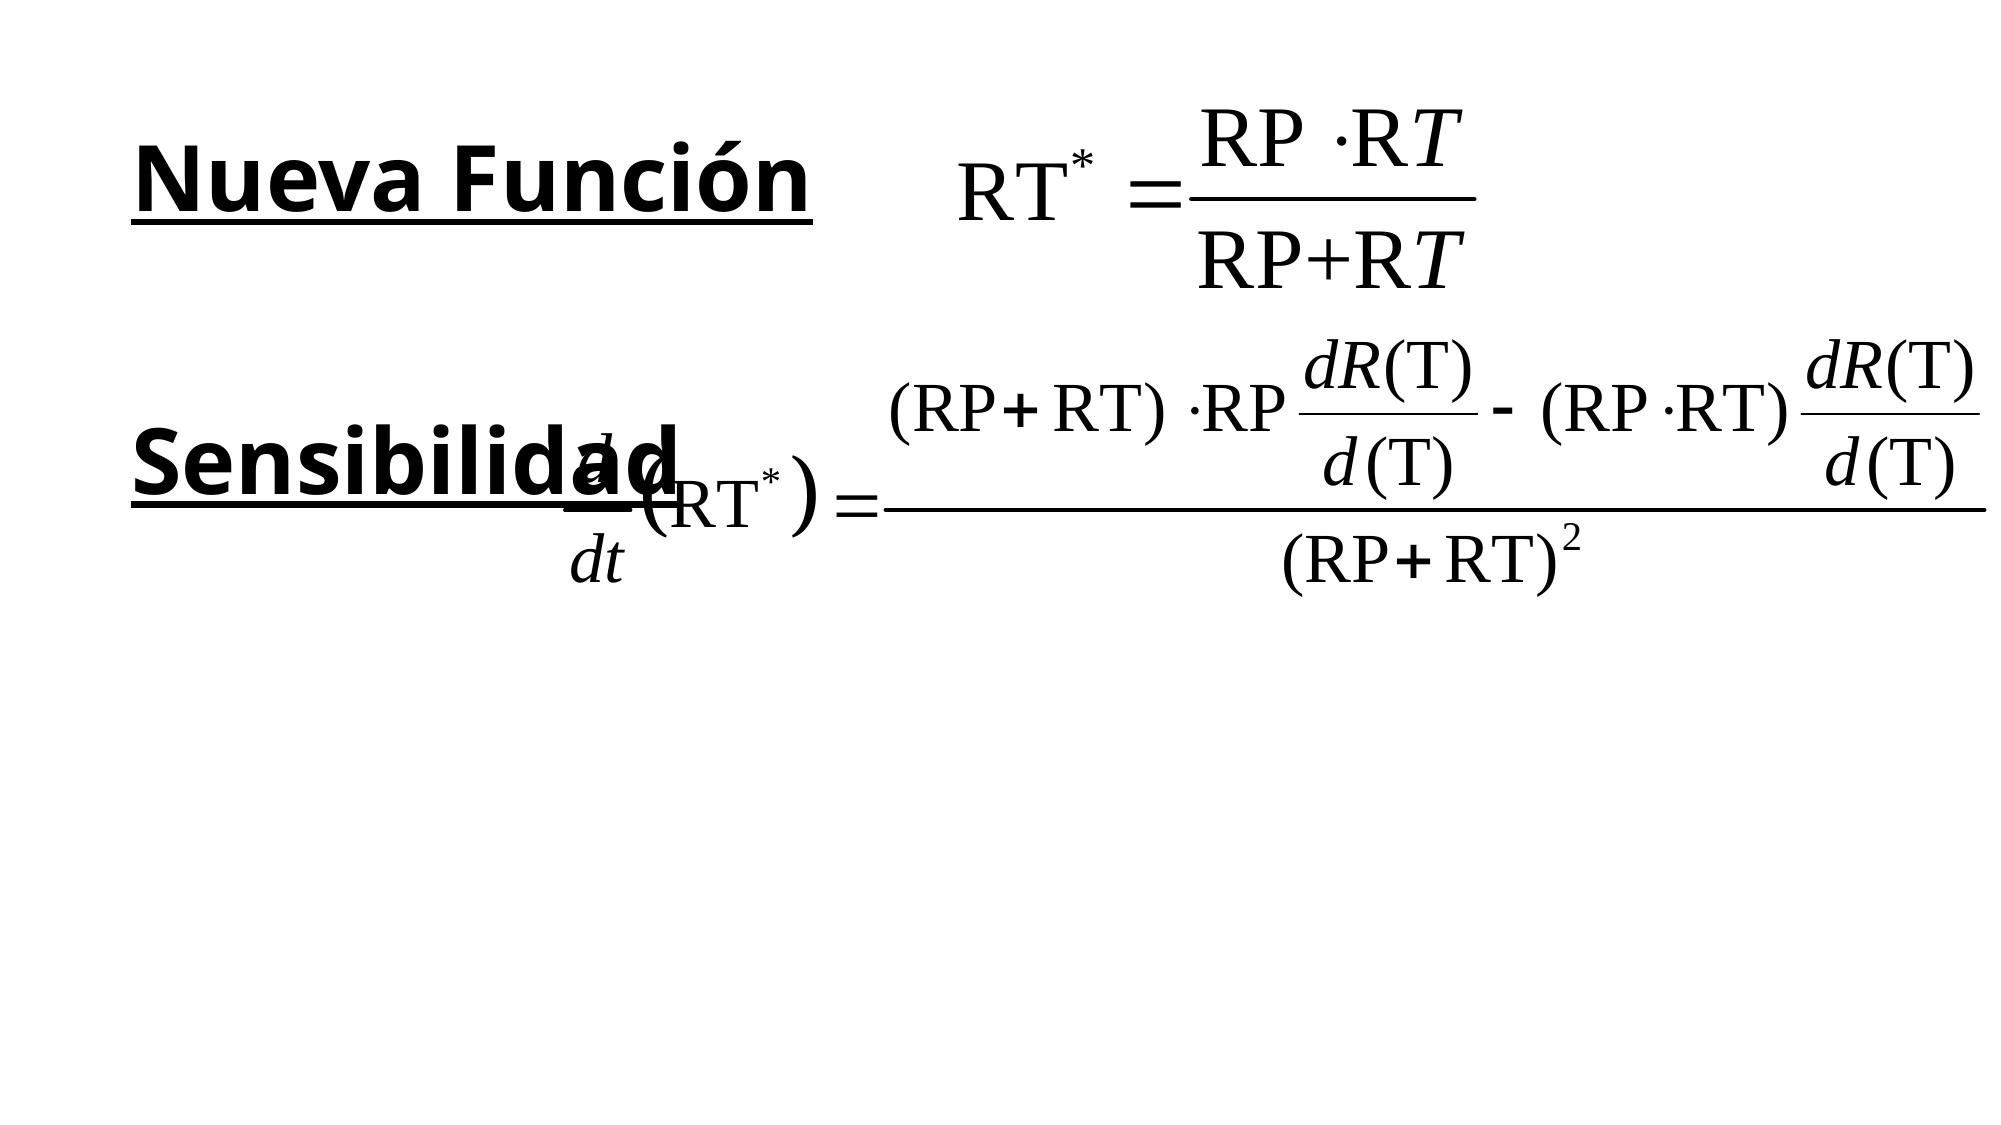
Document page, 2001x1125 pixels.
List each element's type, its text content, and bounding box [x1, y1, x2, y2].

text_box Sensibilidad [116, 356, 553, 574]
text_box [553, 321, 2000, 610]
title Nueva Función [116, 73, 1842, 291]
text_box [943, 84, 1496, 308]
